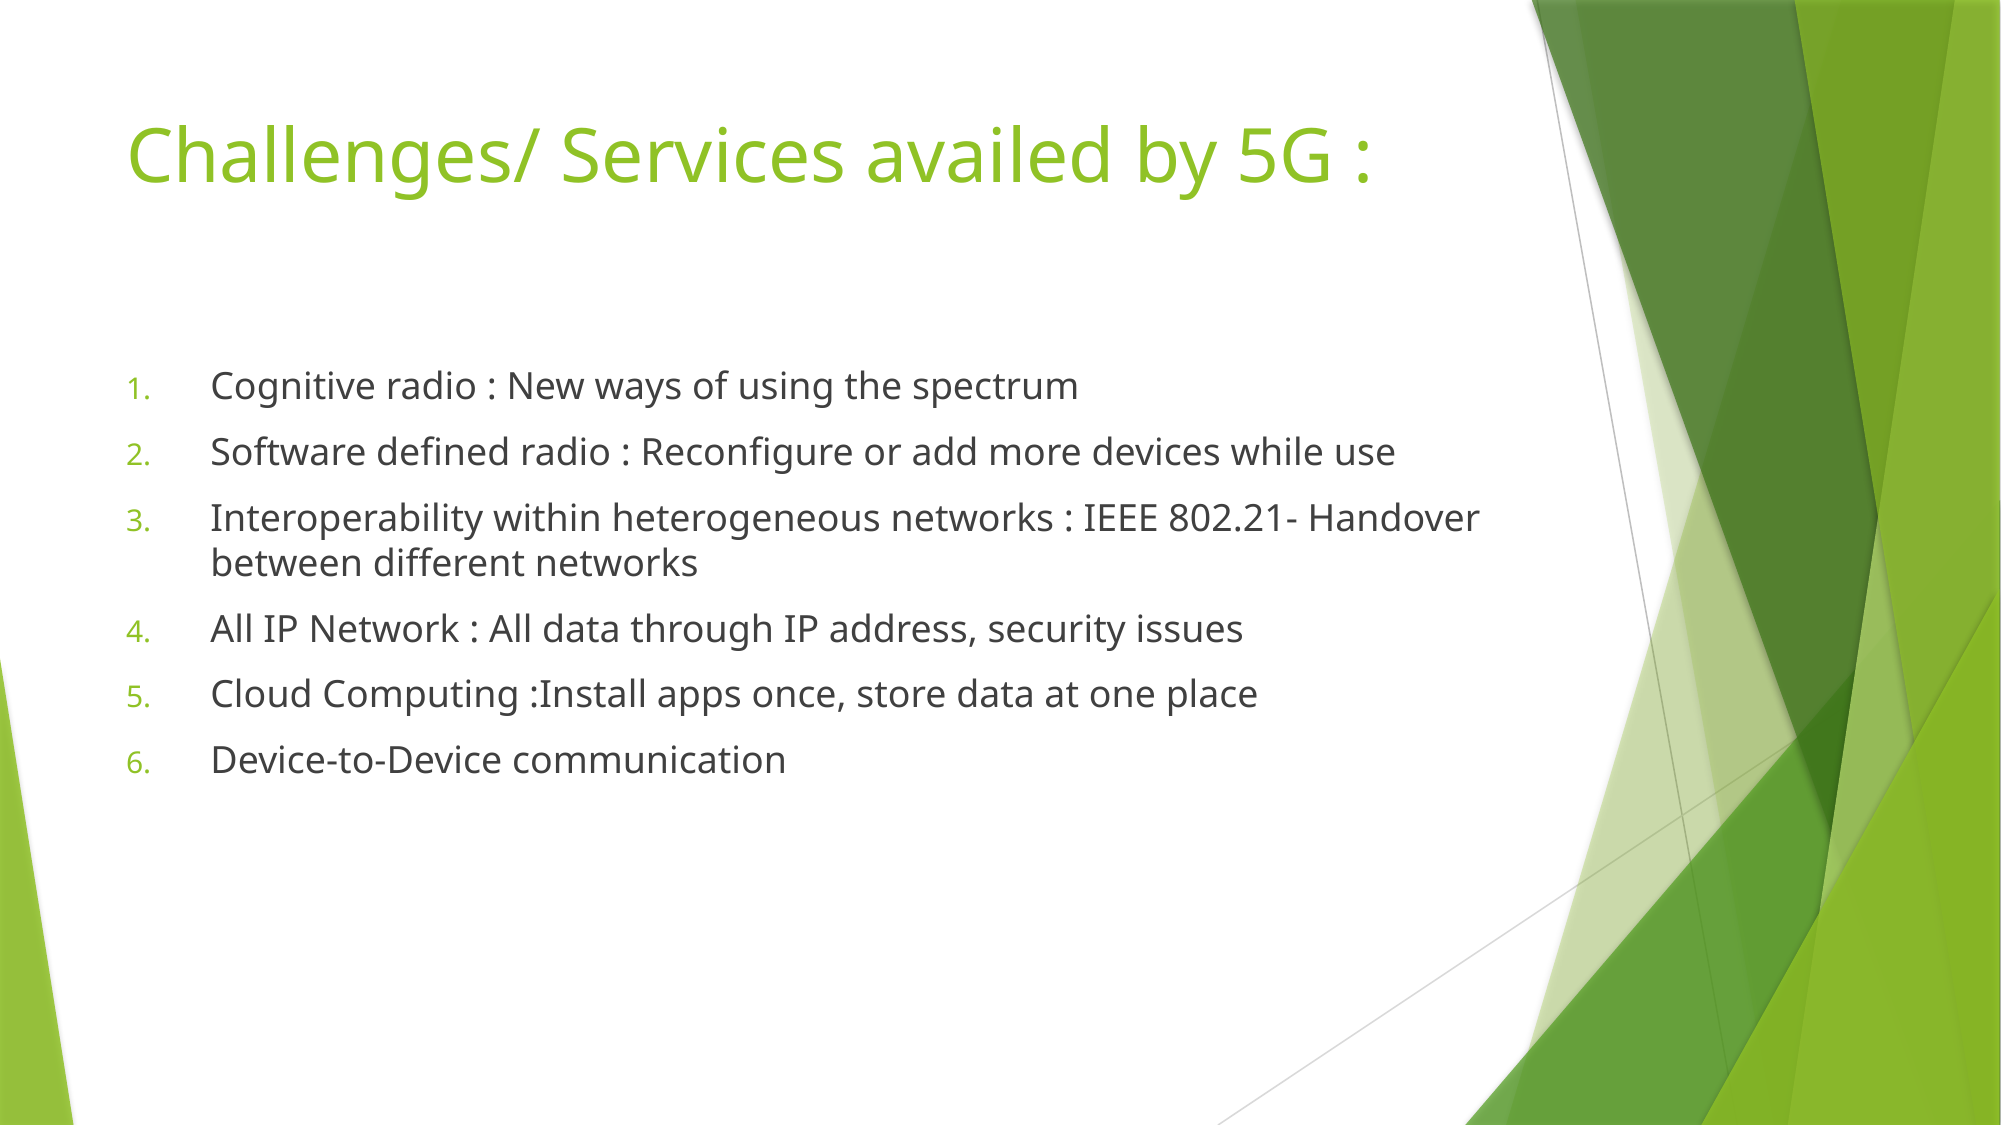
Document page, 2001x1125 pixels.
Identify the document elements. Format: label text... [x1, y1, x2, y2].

title Challenges/ Services availed by 5G : [111, 99, 1522, 317]
list Cognitive radio : New ways of using the spectrum Software defined radio : Reconfigure or add more devices while use Interoperability within heterogeneous networks : IEEE 802.21- Handover between different networks All IP Network : All data through IP address, security issues Cloud Computing :Install apps once, store data at one place Device-to-Device communication [111, 354, 1522, 992]
